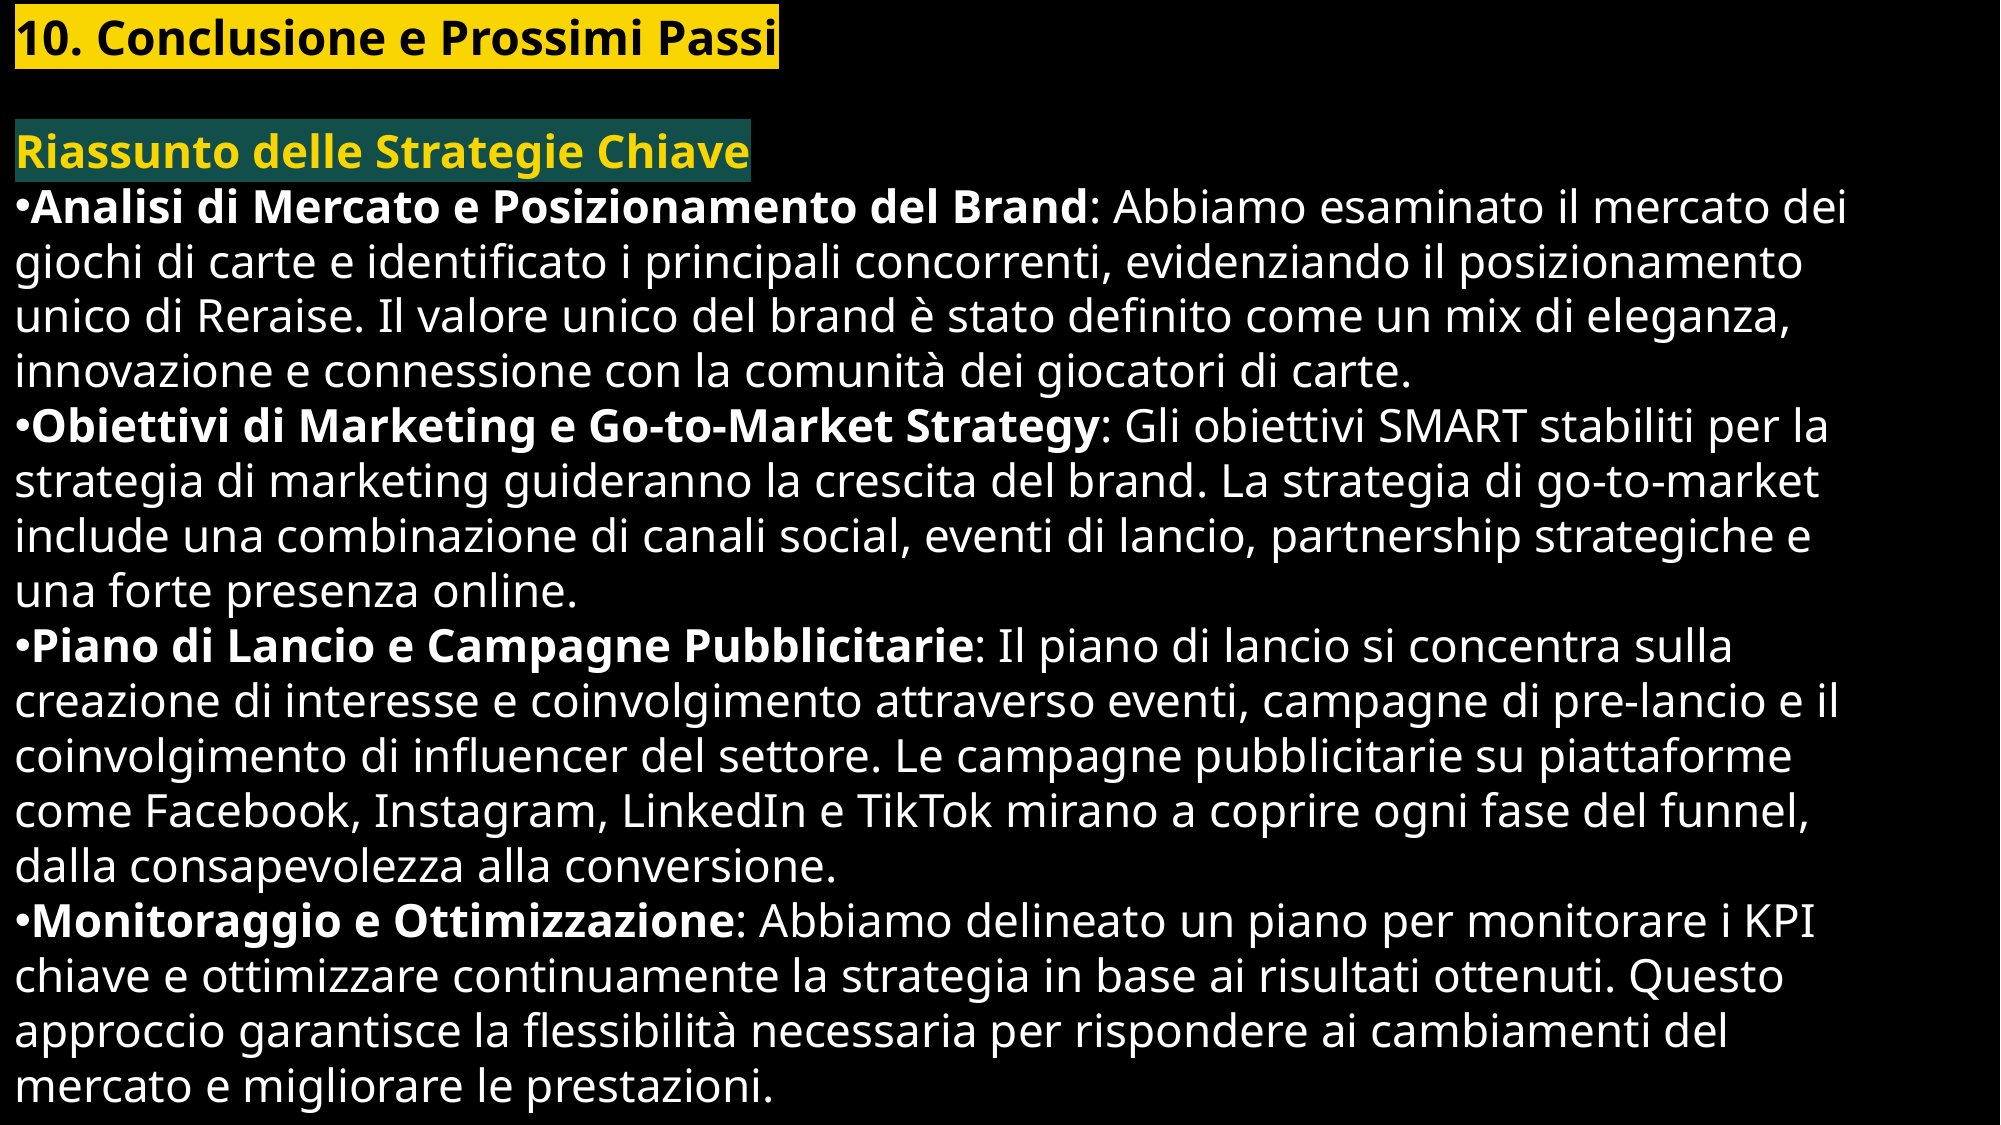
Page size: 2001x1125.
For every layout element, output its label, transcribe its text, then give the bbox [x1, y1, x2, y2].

text_box 10. Conclusione e Prossimi Passi Riassunto delle Strategie Chiave Analisi di Mercato e Posizionamento del Brand: Abbiamo esaminato il mercato dei giochi di carte e identificato i principali concorrenti, evidenziando il posizionamento unico di Reraise. Il valore unico del brand è stato definito come un mix di eleganza, innovazione e connessione con la comunità dei giocatori di carte. Obiettivi di Marketing e Go-to-Market Strategy: Gli obiettivi SMART stabiliti per la strategia di marketing guideranno la crescita del brand. La strategia di go-to-market include una combinazione di canali social, eventi di lancio, partnership strategiche e una forte presenza online. Piano di Lancio e Campagne Pubblicitarie: Il piano di lancio si concentra sulla creazione di interesse e coinvolgimento attraverso eventi, campagne di pre-lancio e il coinvolgimento di influencer del settore. Le campagne pubblicitarie su piattaforme come Facebook, Instagram, LinkedIn e TikTok mirano a coprire ogni fase del funnel, dalla consapevolezza alla conversione. Monitoraggio e Ottimizzazione: Abbiamo delineato un piano per monitorare i KPI chiave e ottimizzare continuamente la strategia in base ai risultati ottenuti. Questo approccio garantisce la flessibilità necessaria per rispondere ai cambiamenti del mercato e migliorare le prestazioni. [0, 0, 1893, 1125]
